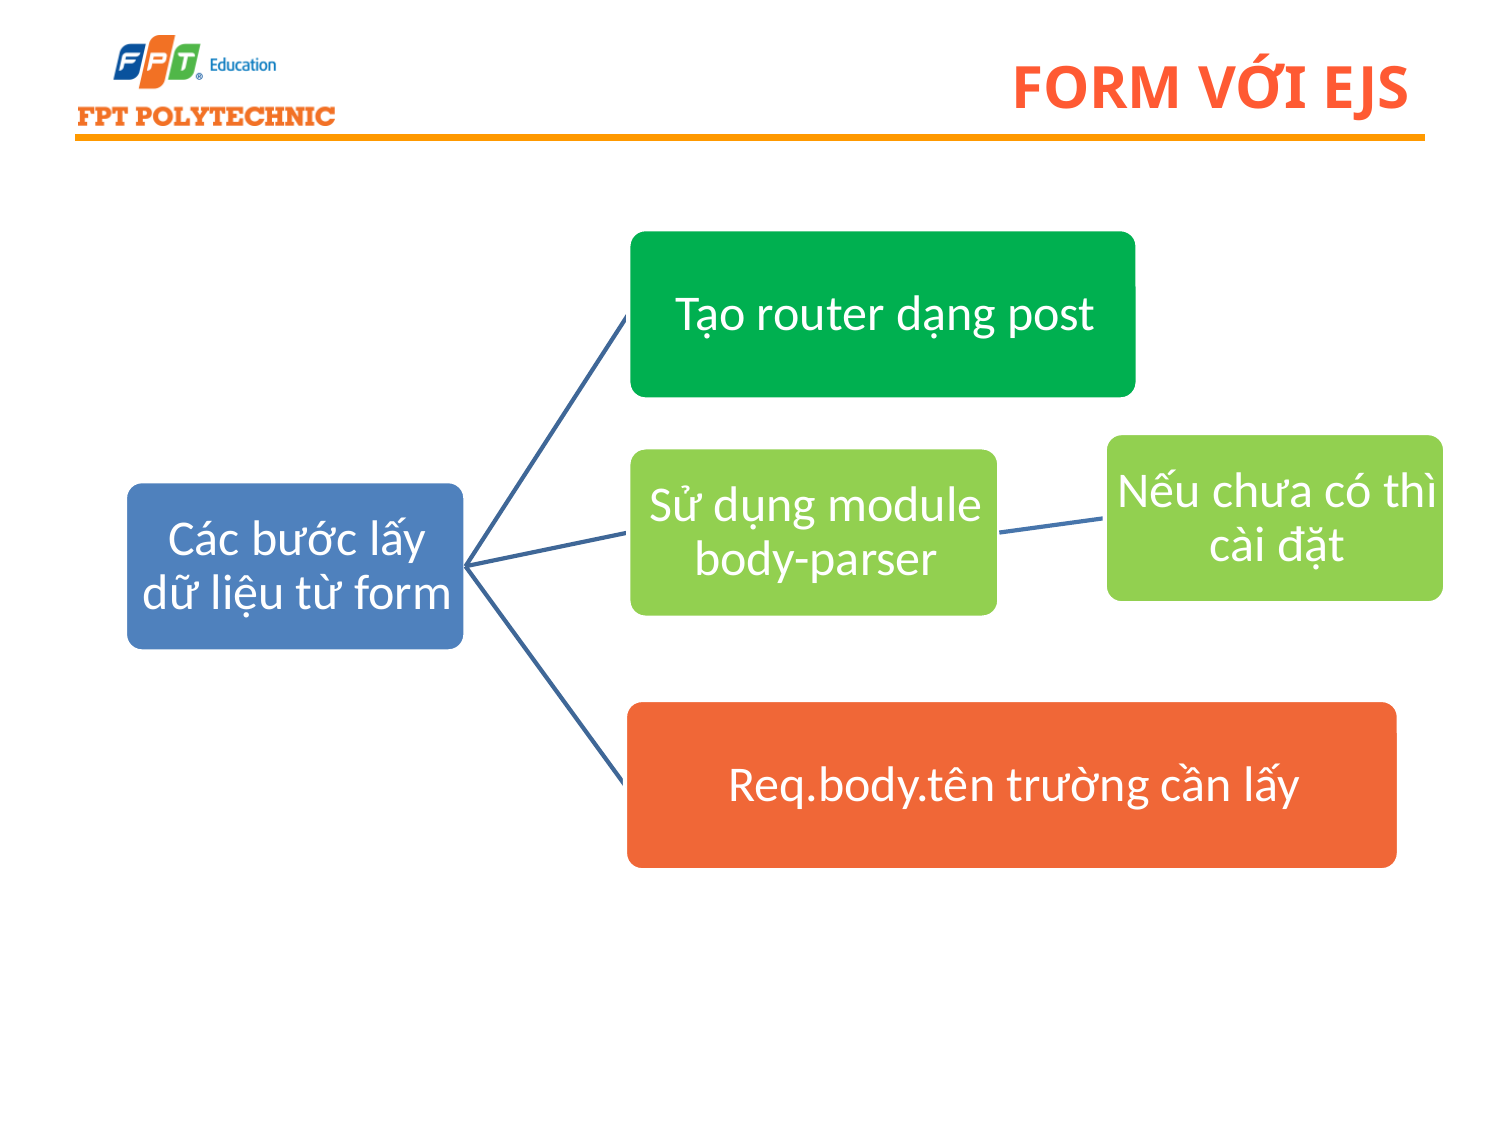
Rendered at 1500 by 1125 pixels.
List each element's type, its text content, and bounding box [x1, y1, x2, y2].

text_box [124, 228, 1451, 897]
title Form với EJS [337, 45, 1425, 125]
picture [78, 35, 338, 126]
